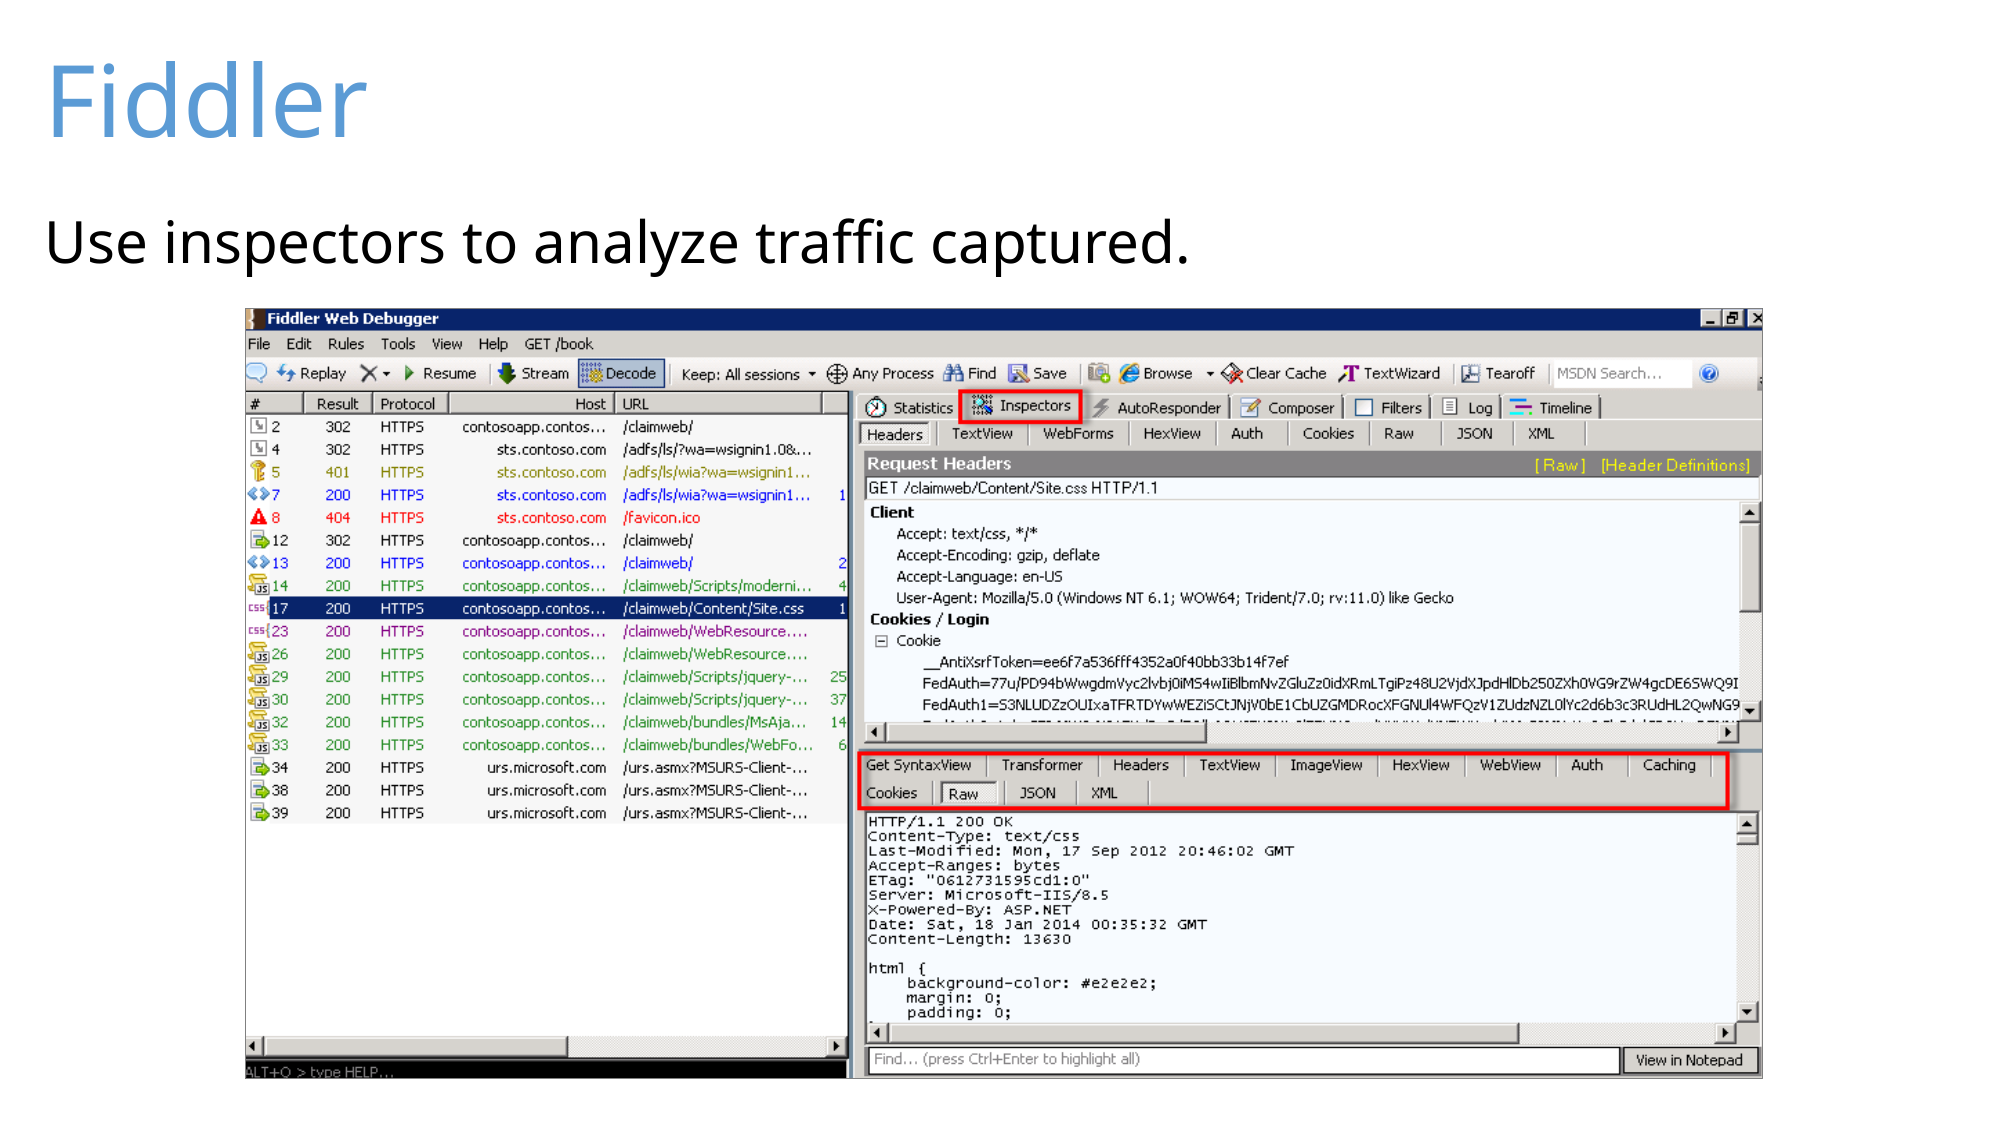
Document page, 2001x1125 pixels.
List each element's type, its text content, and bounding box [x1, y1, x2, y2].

title Fiddler [29, 29, 1979, 181]
picture [245, 308, 1763, 1079]
list Use inspectors to analyze traffic captured. [29, 205, 1979, 1101]
